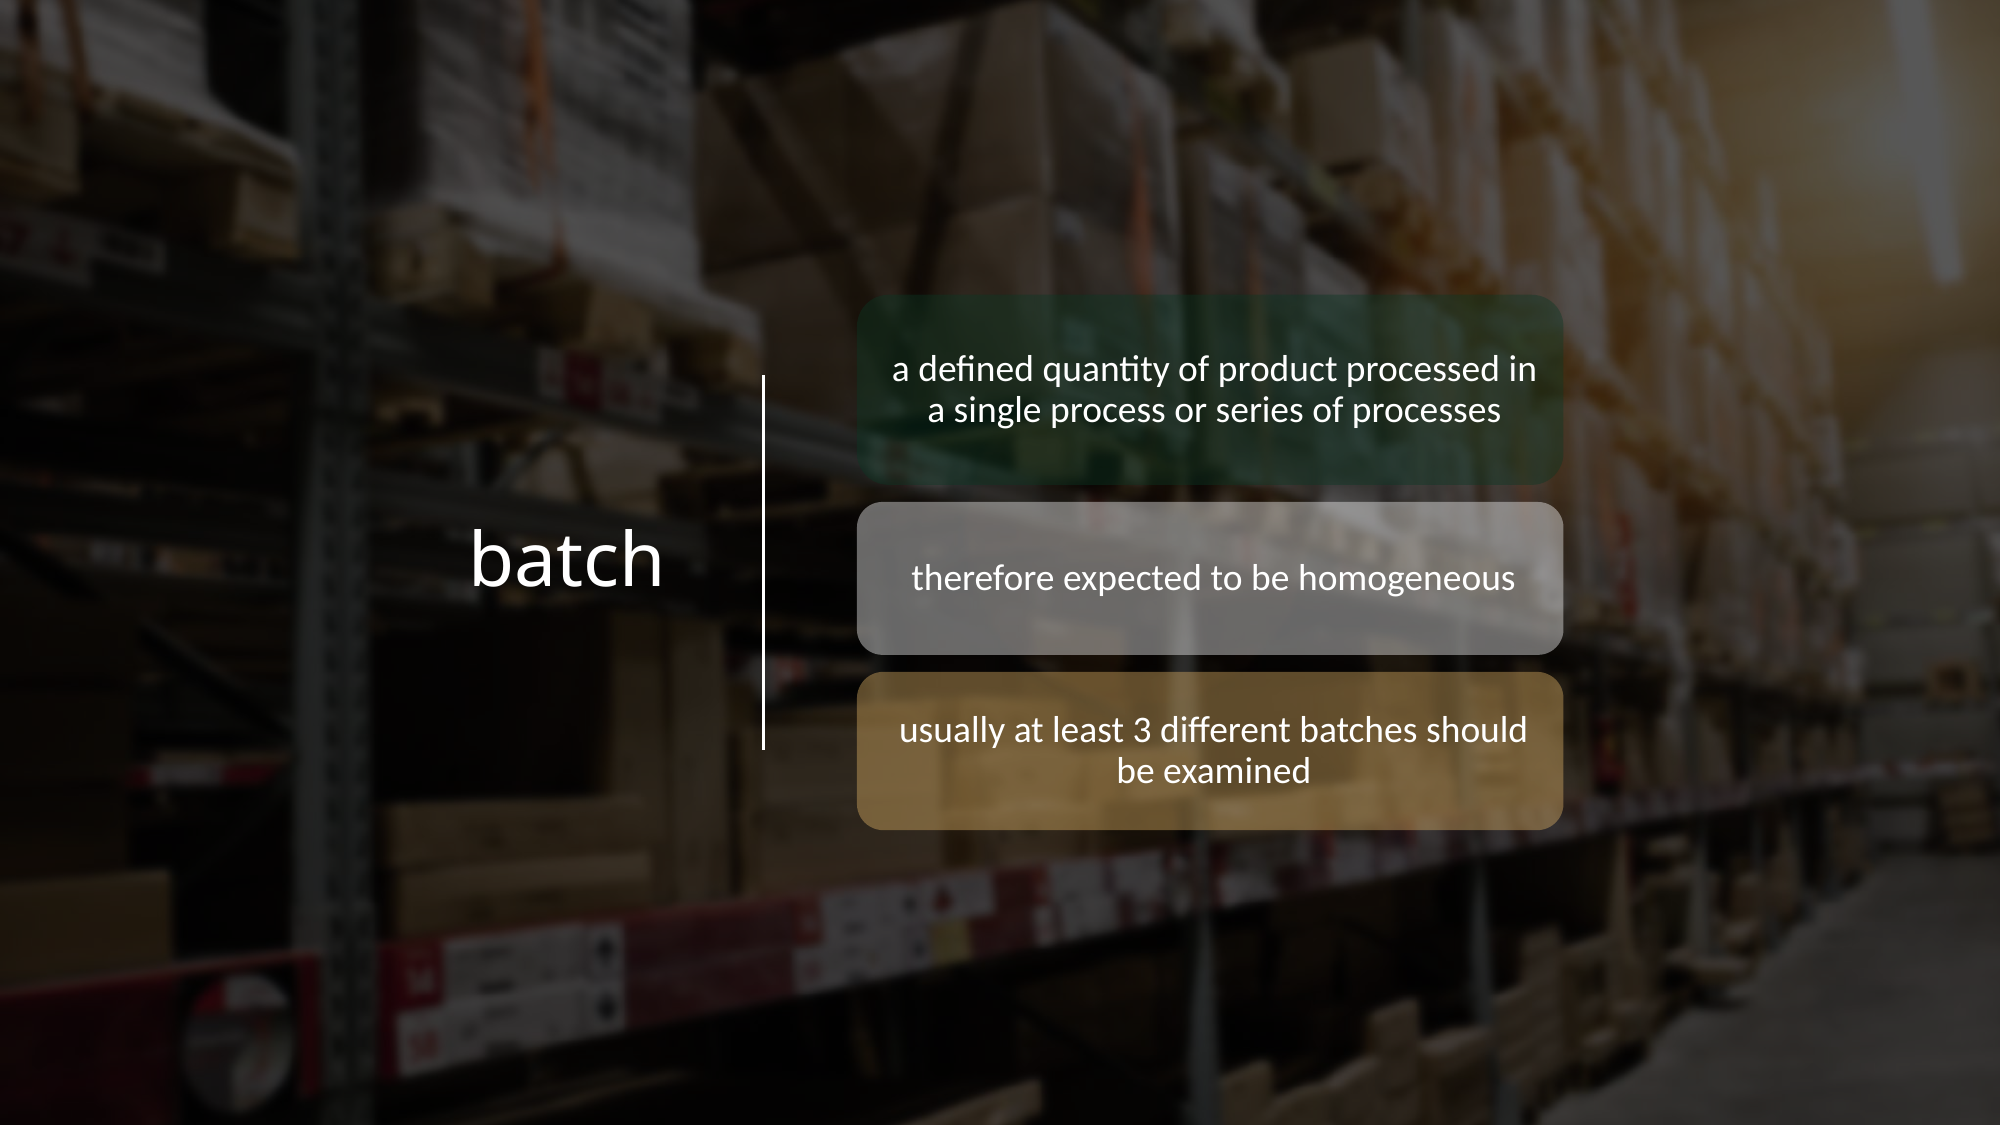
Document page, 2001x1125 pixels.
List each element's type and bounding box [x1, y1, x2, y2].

text_box [820, 294, 1600, 831]
picture [0, 0, 2000, 1125]
